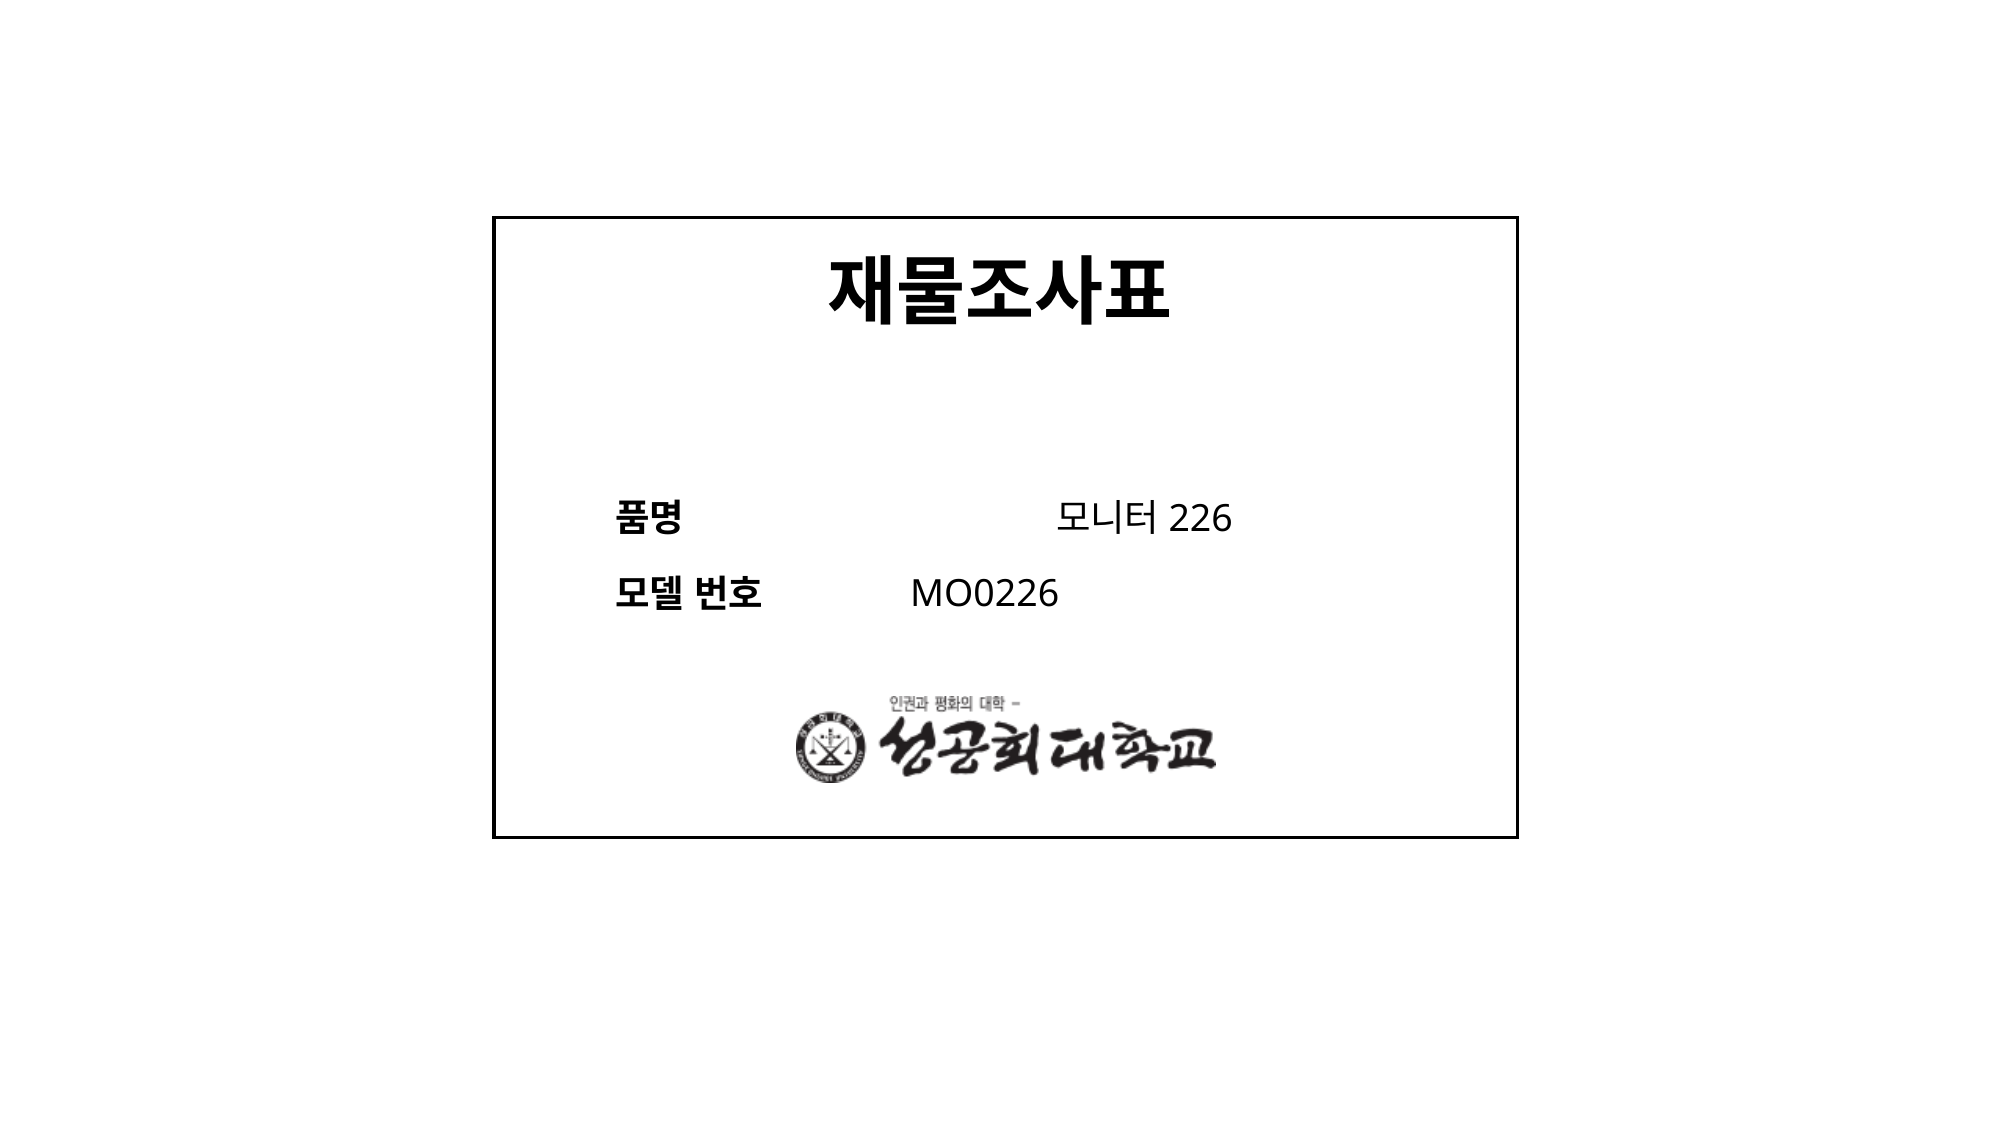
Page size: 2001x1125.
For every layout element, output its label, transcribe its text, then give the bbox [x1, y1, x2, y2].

text_box 모델 번호 [600, 562, 820, 623]
text_box MO0226 [895, 561, 1394, 622]
text_box [492, 216, 1519, 839]
picture [796, 696, 1216, 784]
text_box 재물조사표 [812, 235, 1188, 341]
text_box 모니터226 [1041, 486, 1249, 547]
text_box 품명 [600, 486, 820, 547]
